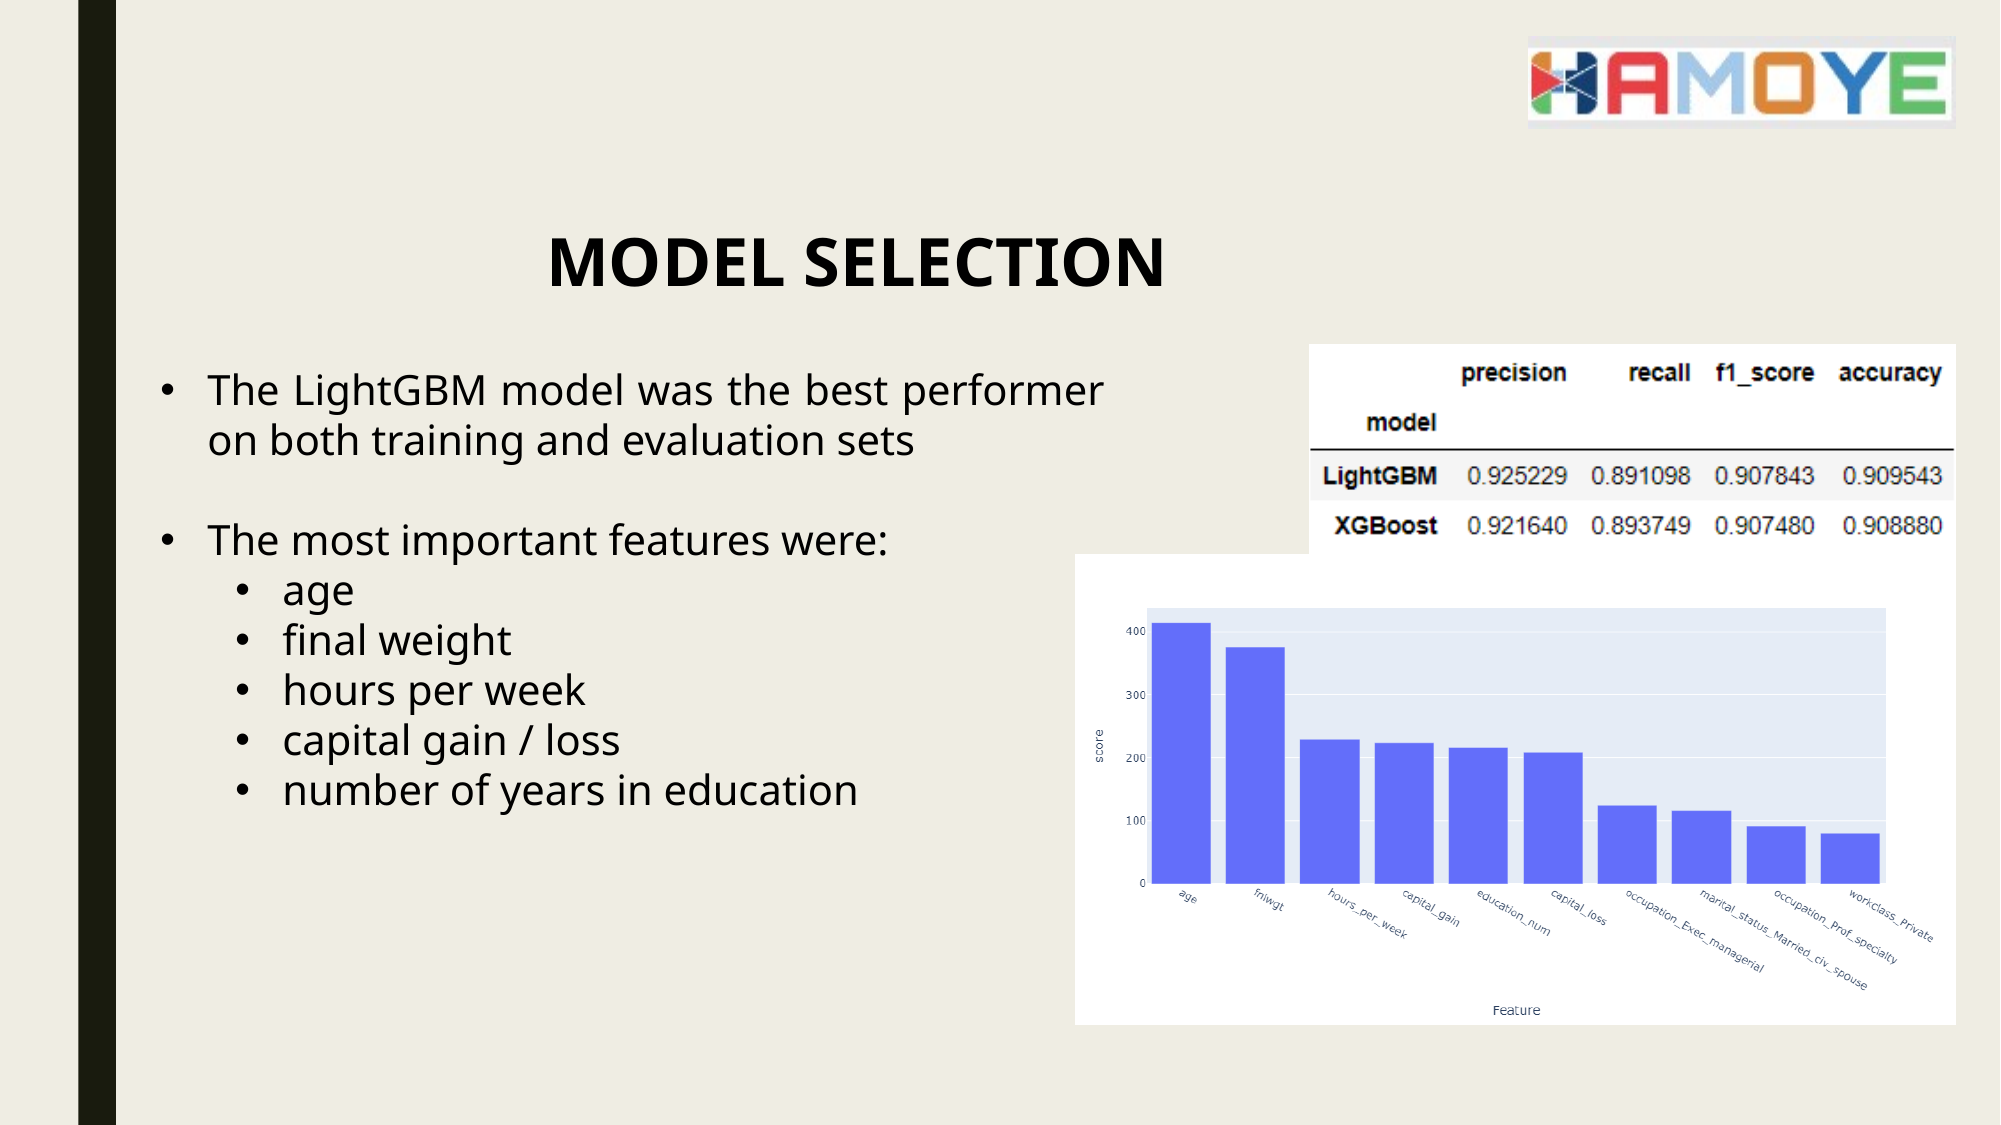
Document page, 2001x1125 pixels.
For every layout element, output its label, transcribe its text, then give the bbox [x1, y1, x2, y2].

text_box MODEL SELECTION [185, 212, 1529, 307]
picture [1075, 344, 1956, 1025]
text_box The LightGBM model was the best performer on both training and evaluation sets The most important features were: age final weight hours per week capital gain / loss number of years in education [145, 356, 1120, 872]
picture [1528, 36, 1956, 130]
